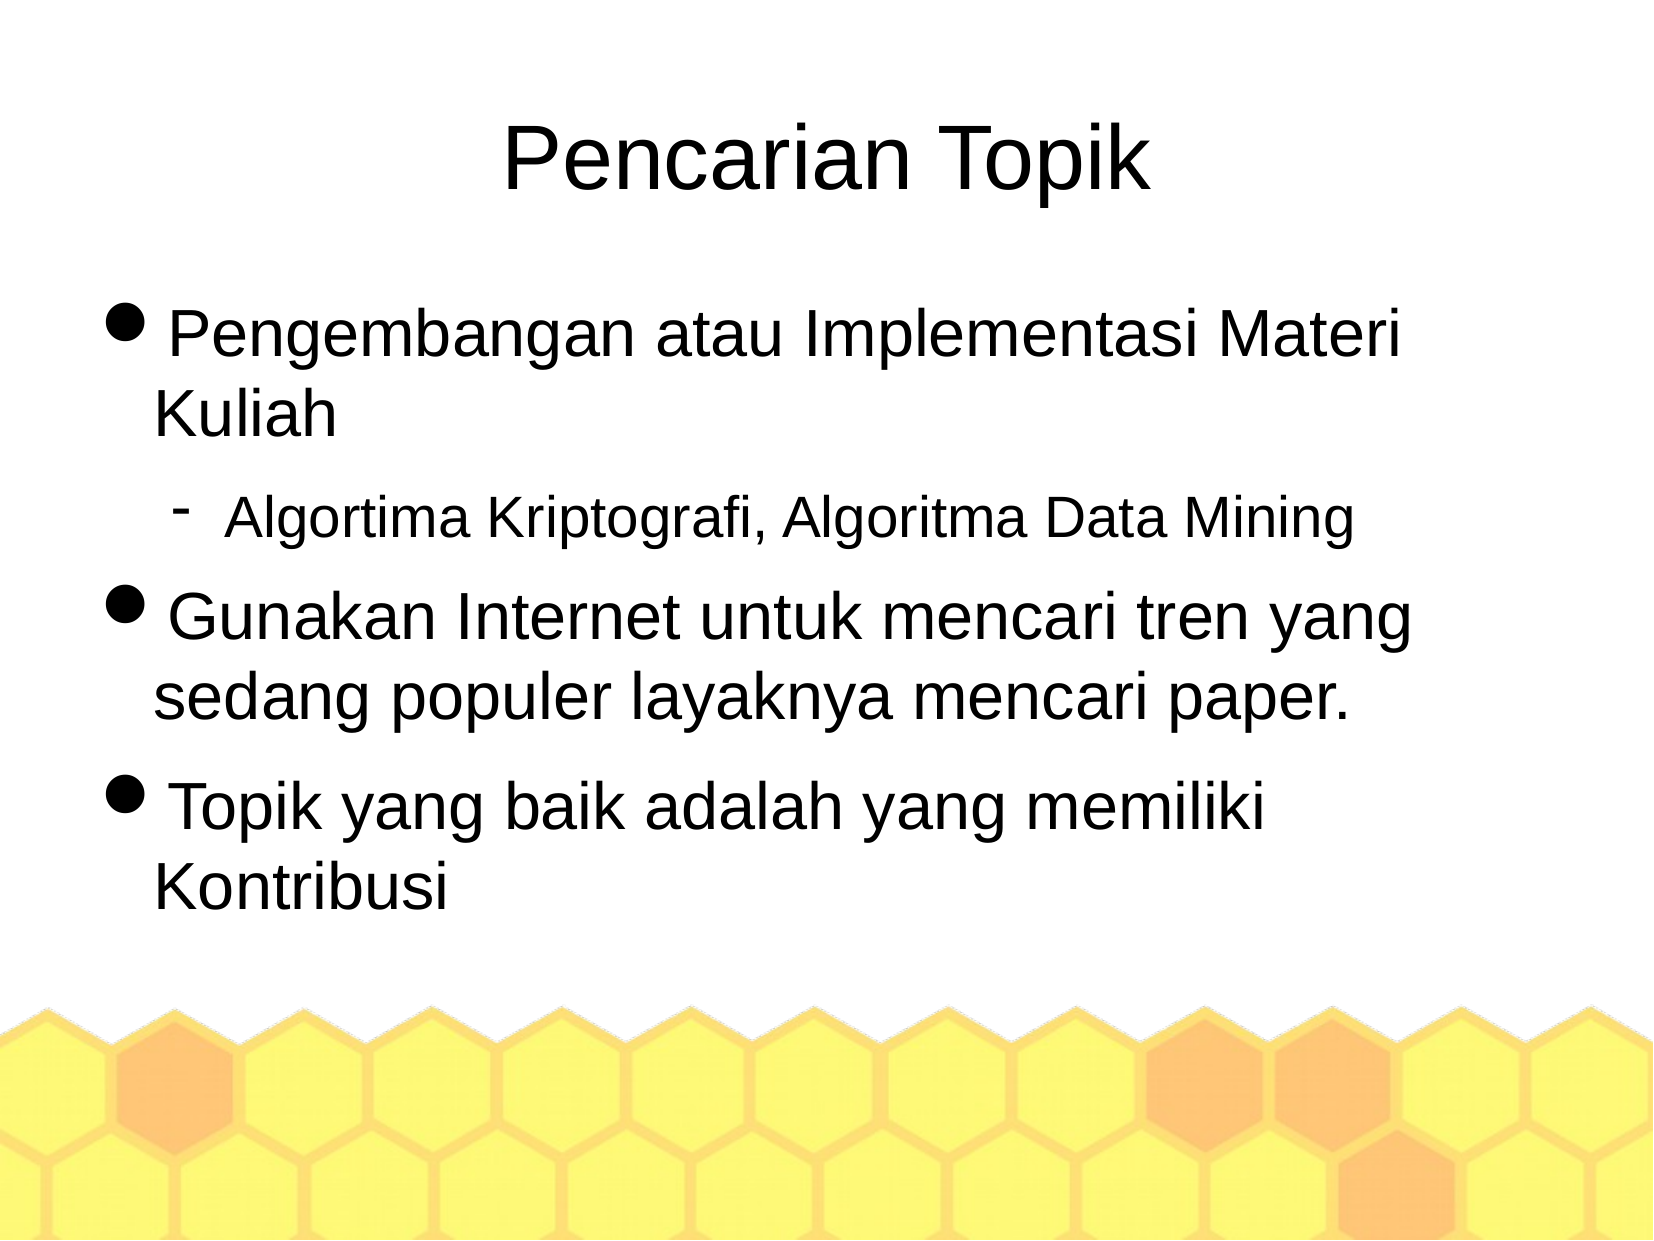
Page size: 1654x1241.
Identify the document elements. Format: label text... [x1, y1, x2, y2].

picture [0, 1002, 1653, 1240]
text_box Pengembangan atau Implementasi Materi Kuliah Algortima Kriptografi, Algoritma Data Mining Gunakan Internet untuk mencari tren yang sedang populer layaknya mencari paper. Topik yang baik adalah yang memiliki Kontribusi [82, 290, 1571, 1010]
text_box Pencarian Topik [82, 49, 1571, 257]
